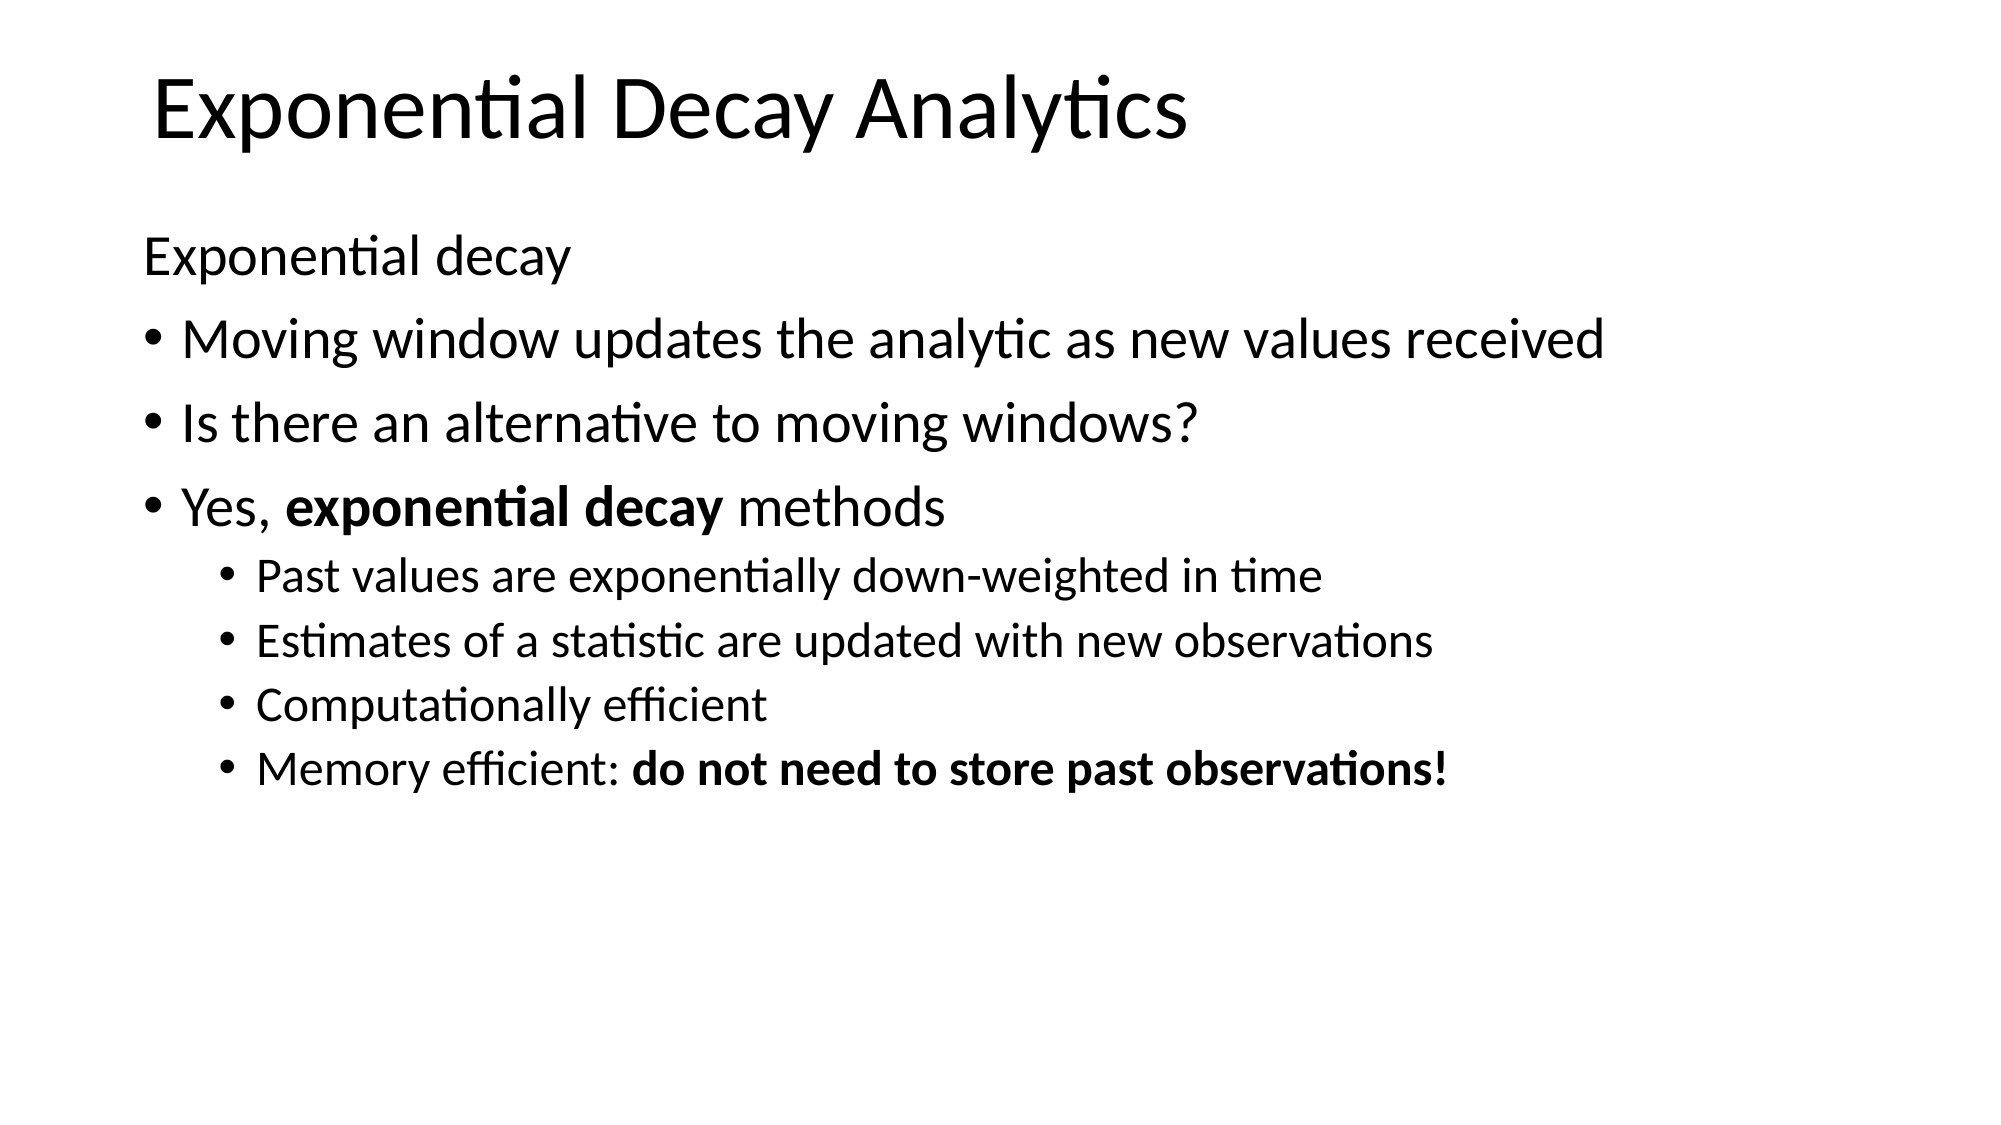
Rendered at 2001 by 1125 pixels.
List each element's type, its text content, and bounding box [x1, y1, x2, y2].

text_box Exponential Decay Analytics [137, 0, 1863, 218]
list Exponential decay Moving window updates the analytic as new values received Is there an alternative to moving windows? Yes, exponential decay methods Past values are exponentially down-weighted in time Estimates of a statistic are updated with new observations Computationally efficient Memory efficient: do not need to store past observations! [128, 217, 1854, 1031]
